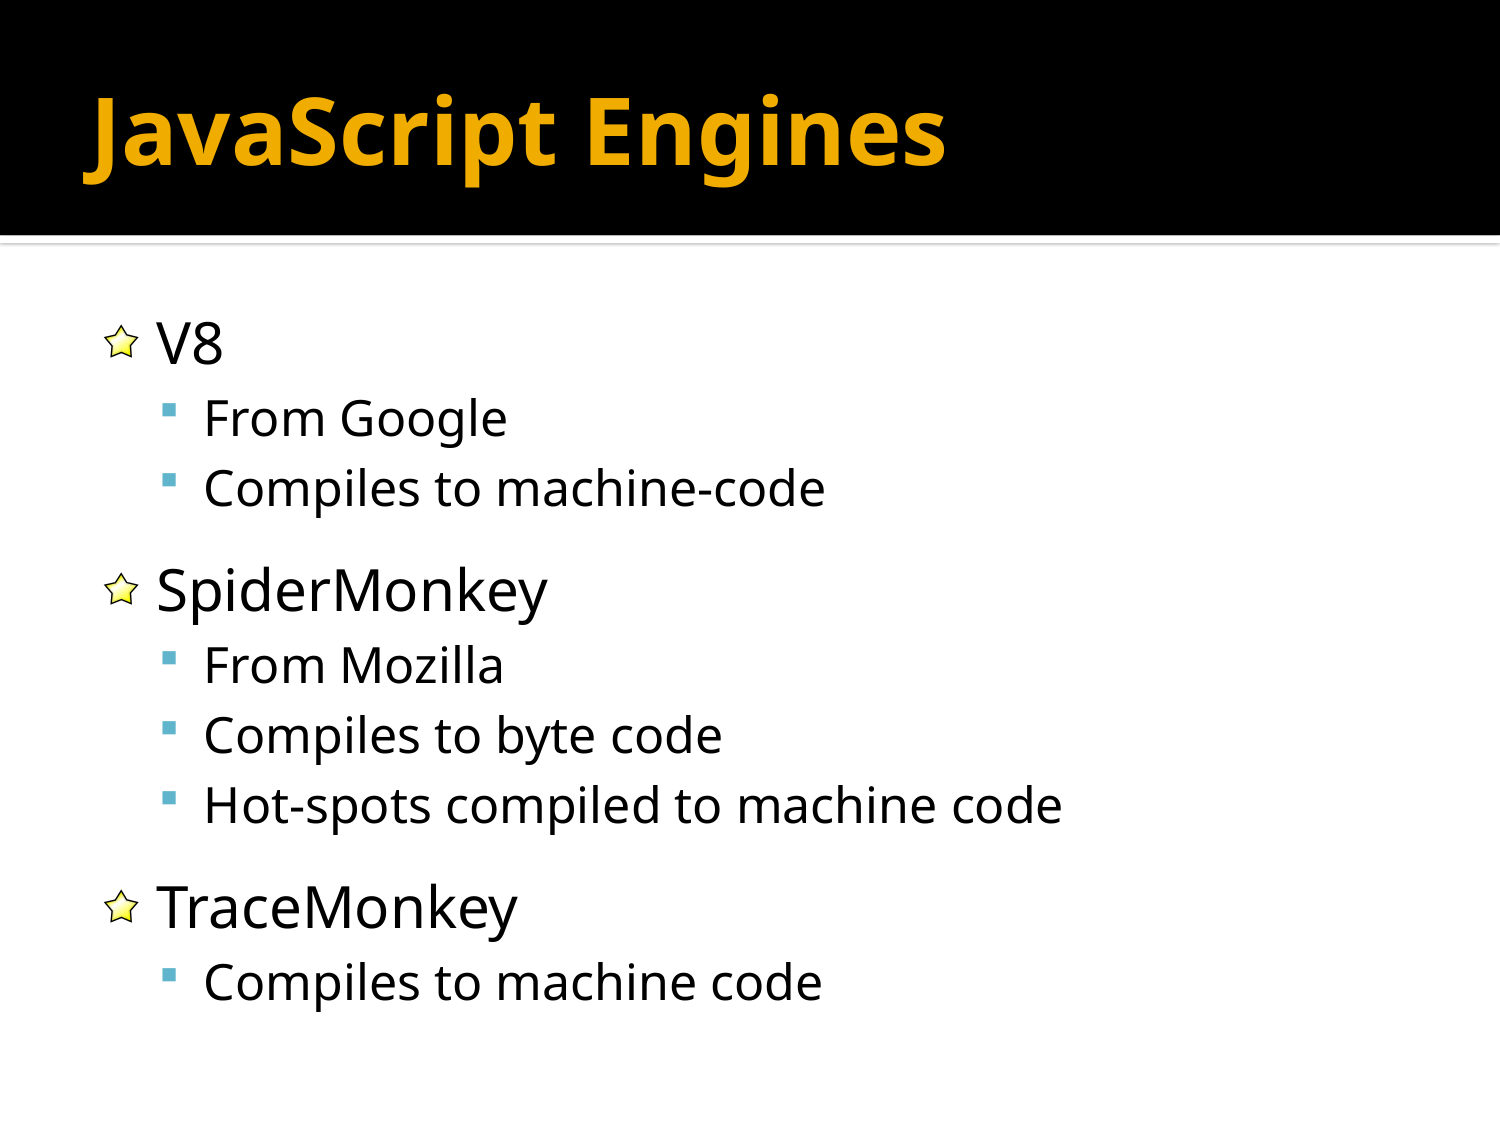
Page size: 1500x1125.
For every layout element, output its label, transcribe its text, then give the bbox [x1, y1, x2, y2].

list V8 From Google Compiles to machine-code SpiderMonkey From Mozilla Compiles to byte code Hot-spots compiled to machine code TraceMonkey Compiles to machine code [75, 291, 1425, 1050]
title JavaScript Engines [75, 25, 1425, 231]
picture [103, 889, 137, 923]
picture [103, 572, 137, 605]
picture [103, 324, 137, 358]
